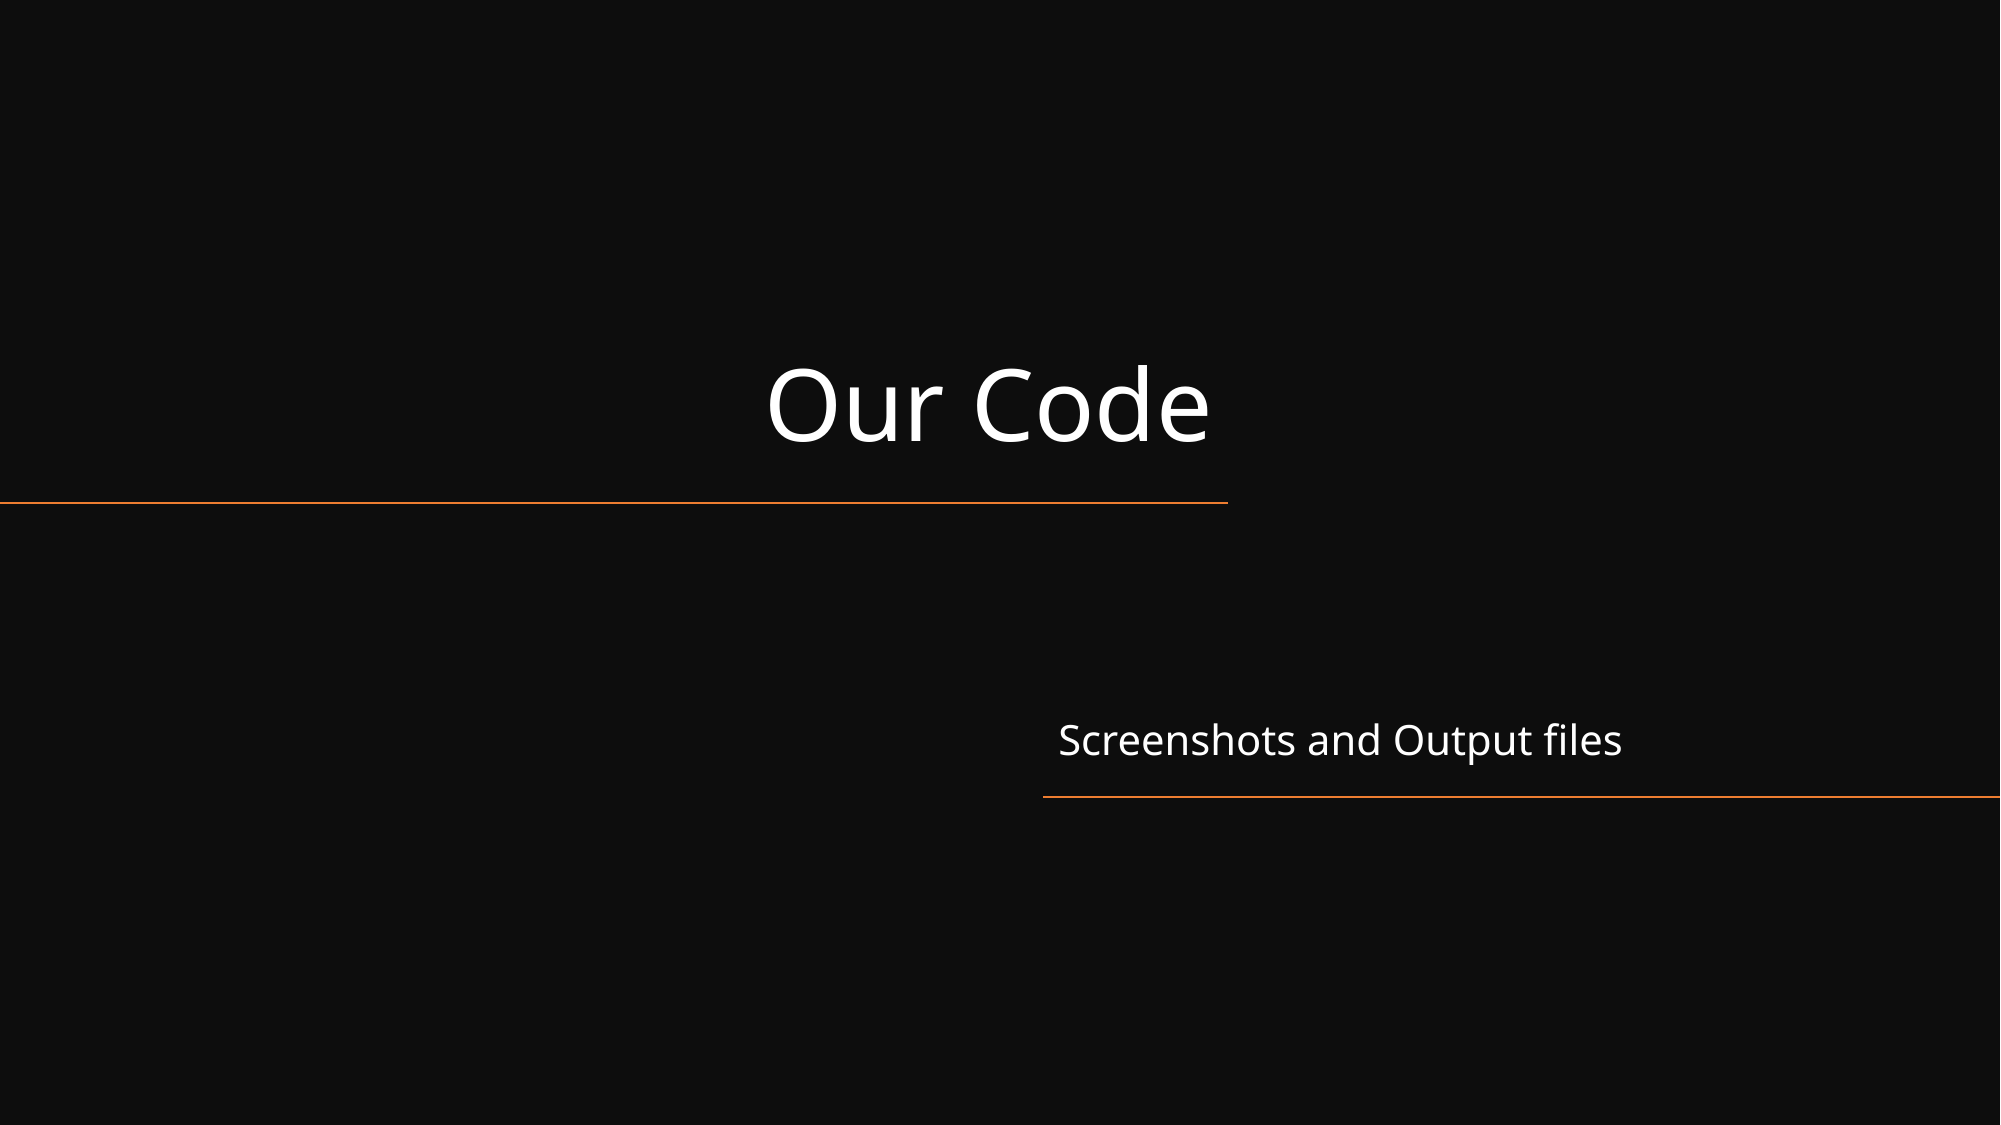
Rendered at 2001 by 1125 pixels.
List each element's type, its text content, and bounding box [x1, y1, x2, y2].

text_box [0, 0, 2000, 1125]
title Our Code [218, 117, 1228, 471]
subtitle Screenshots and Output files [1043, 691, 1674, 772]
